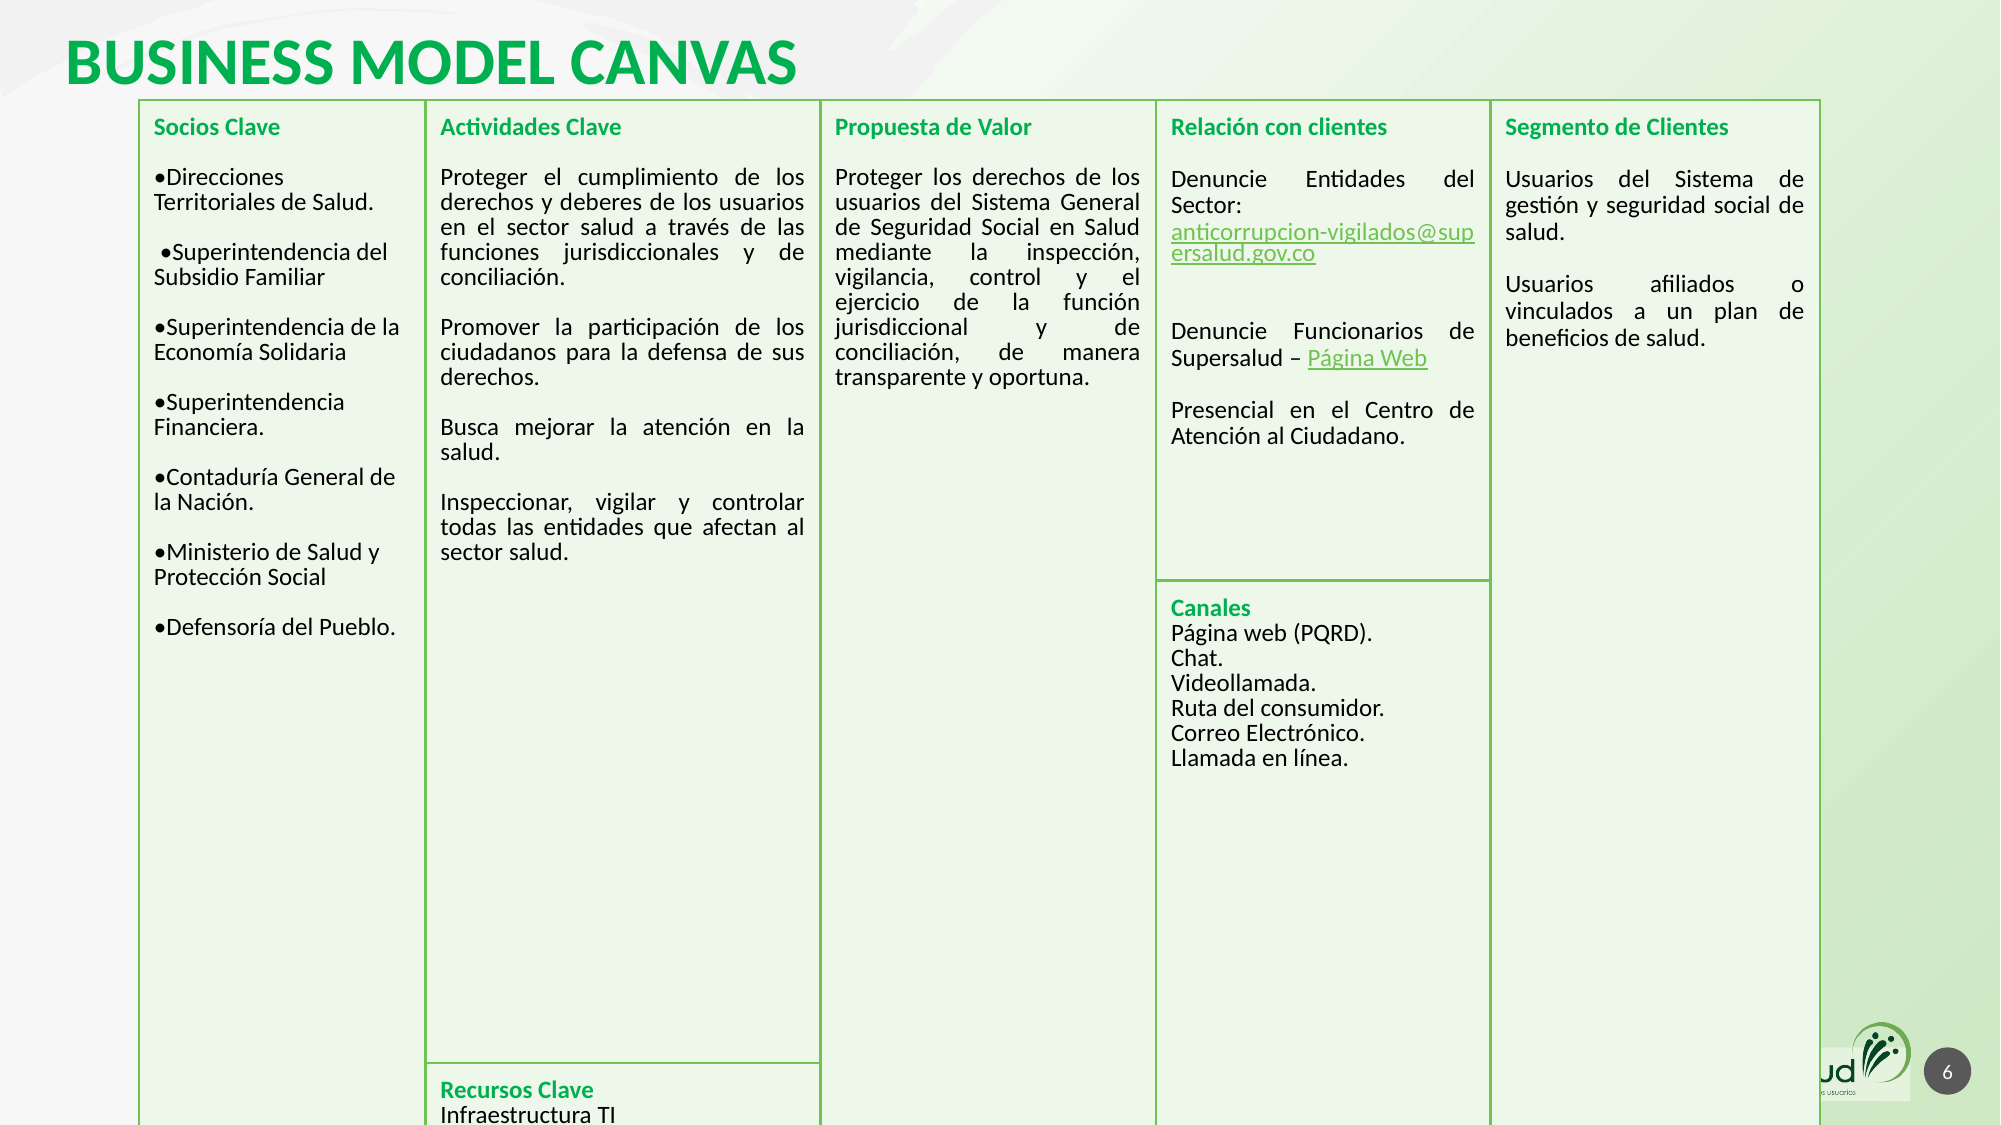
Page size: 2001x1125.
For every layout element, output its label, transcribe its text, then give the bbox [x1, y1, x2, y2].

table_header Actividades Clave Proteger el cumplimiento de los derechos y deberes de los usuarios en el sector salud a través de las funciones jurisdiccionales y de conciliación. Promover la participación de los ciudadanos para la defensa de sus derechos. Busca mejorar la atención en la salud. Inspeccionar, vigilar y controlar todas las entidades que afectan al sector salud. [427, 101, 819, 1062]
table_header Relación con clientes Denuncie Entidades del Sector: anticorrupcion-vigilados@supersalud.gov.co Denuncie Funcionarios de Supersalud – Página Web Presencial en el Centro de Atención al Ciudadano. [1157, 101, 1489, 579]
table_header Propuesta de Valor Proteger los derechos de los usuarios del Sistema General de Seguridad Social en Salud mediante la inspección, vigilancia, control y el ejercicio de la función jurisdiccional y de conciliación, de manera transparente y oportuna. [822, 101, 1155, 1125]
table_header Segmento de Clientes Usuarios del Sistema de gestión y seguridad social de salud. Usuarios afiliados o vinculados a un plan de beneficios de salud. [1492, 101, 1819, 1125]
table_header Socios Clave •Direcciones Territoriales de Salud. •Superintendencia del Subsidio Familiar •Superintendencia de la Economía Solidaria •Superintendencia Financiera. •Contaduría General de la Nación. •Ministerio de Salud y Protección Social •Defensoría del Pueblo. [140, 101, 424, 1125]
title BUSINESS MODEL CANVAS [65, 27, 1924, 99]
table_cell Canales Página web (PQRD). Chat. Videollamada. Ruta del consumidor. Correo Electrónico. Llamada en línea. [1157, 582, 1489, 1125]
slide_number 6 [1923, 1047, 1972, 1095]
picture [1689, 1022, 1911, 1095]
table_cell Recursos Clave Infraestructura TI Recursos humanos. Activos financieros. Leyes. Infraestructura física. Documentos y registros. [427, 1064, 819, 1125]
